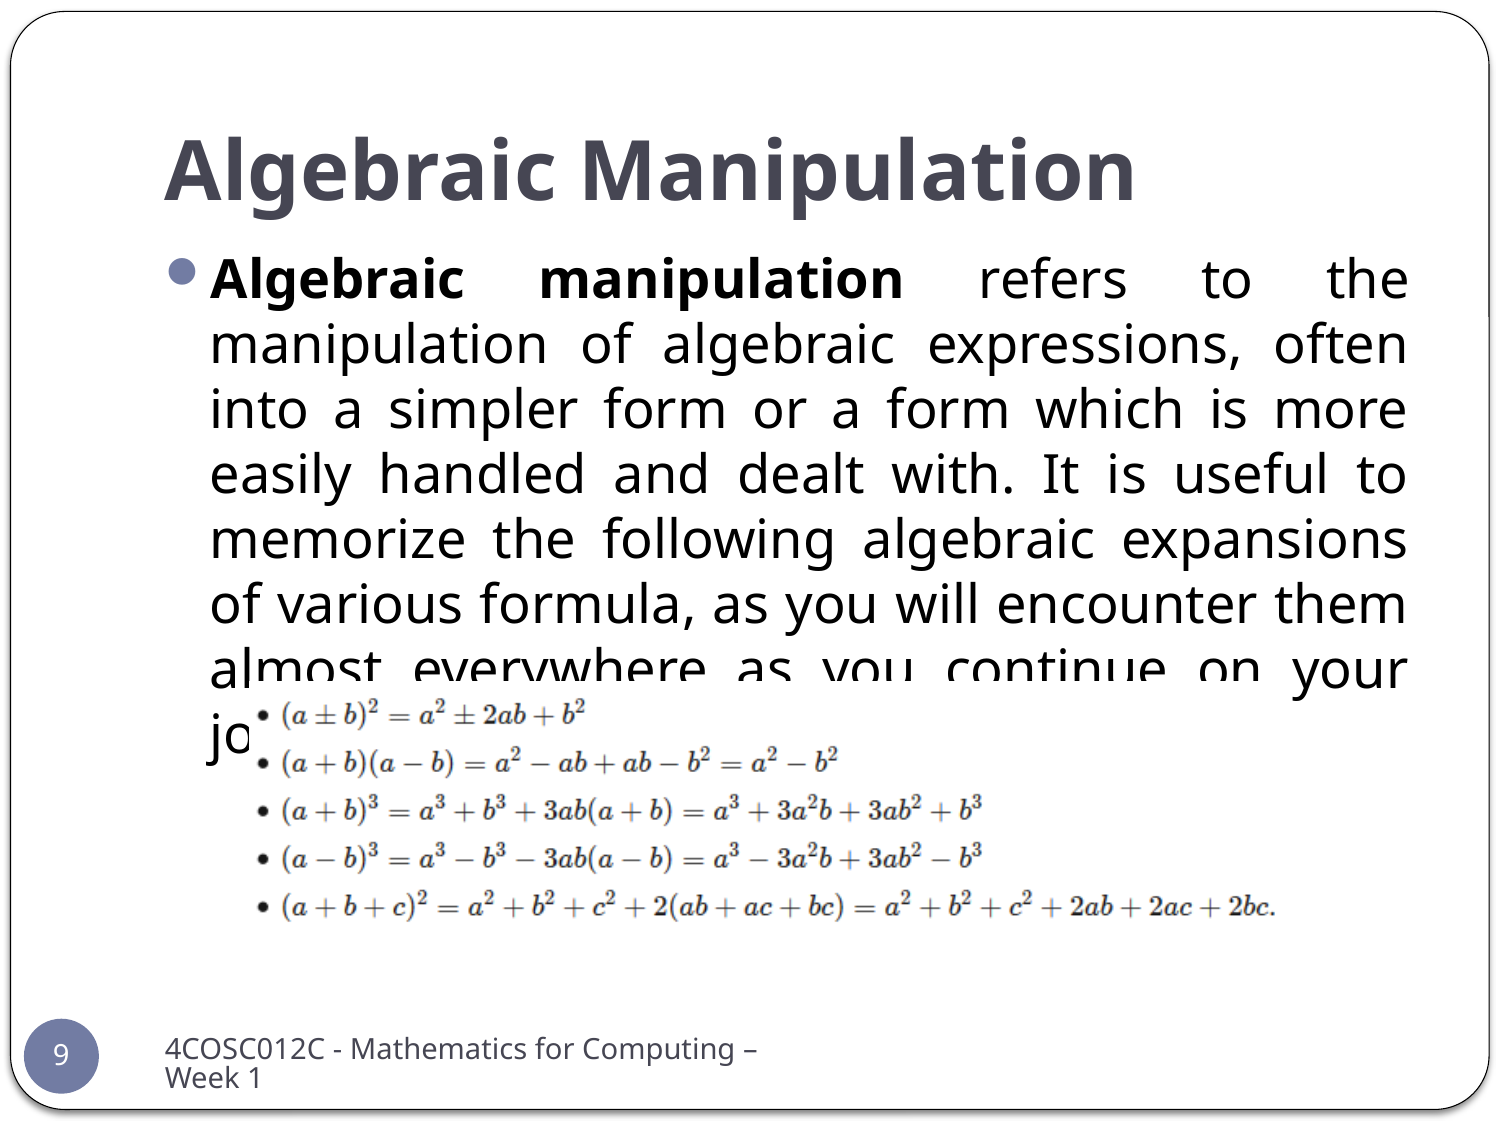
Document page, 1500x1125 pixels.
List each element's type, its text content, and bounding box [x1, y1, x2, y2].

slide_number 9 [23, 1018, 99, 1094]
picture [249, 680, 1288, 938]
footer 4COSC012C - Mathematics for Computing – Week 1 [150, 1012, 800, 1088]
list Algebraic manipulation refers to the manipulation of algebraic expressions, often into a simpler form or a form which is more easily handled and dealt with. It is useful to memorize the following algebraic expansions of various formula, as you will encounter them almost everywhere as you continue on your journey of problem solving: [150, 237, 1425, 988]
title Algebraic Manipulation [150, 45, 1425, 233]
